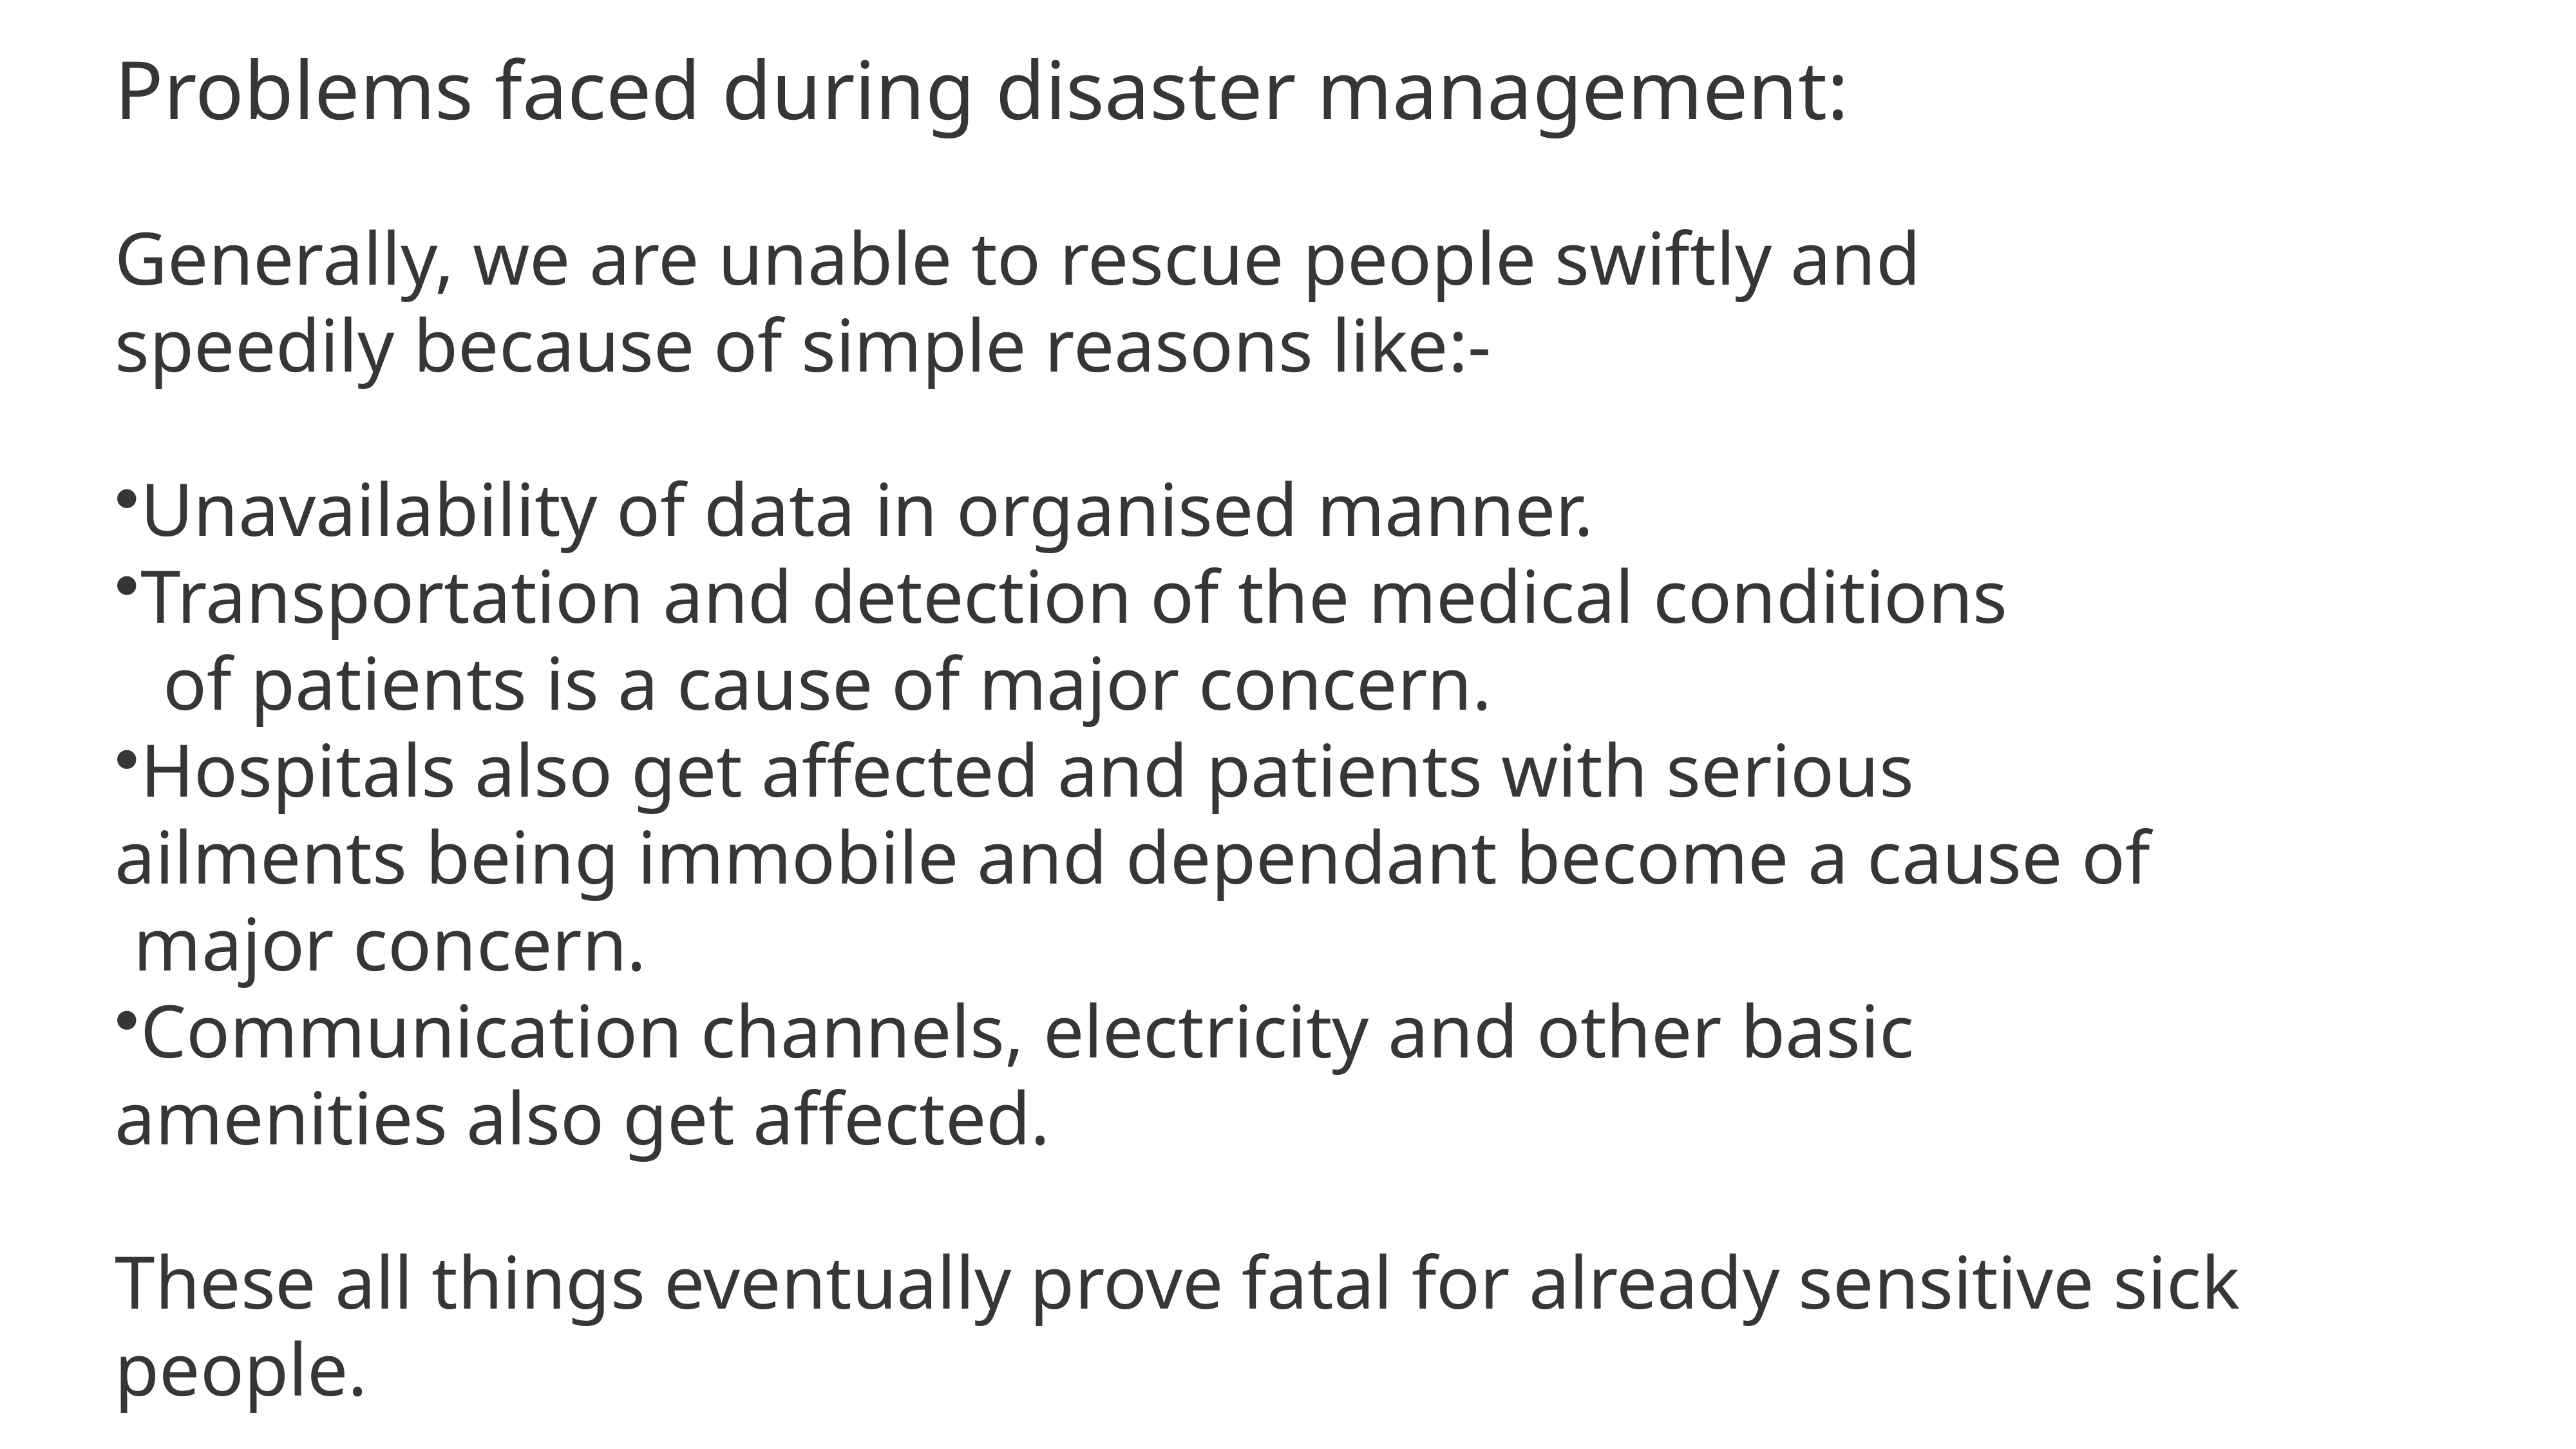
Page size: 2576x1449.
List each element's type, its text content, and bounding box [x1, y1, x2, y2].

text_box Problems faced during disaster management: Generally, we are unable to rescue people swiftly and speedily because of simple reasons like:- Unavailability of data in organised manner. Transportation and detection of the medical conditions of patients is a cause of major concern. Hospitals also get affected and patients with serious ailments being immobile and dependant become a cause of major concern. Communication channels, electricity and other basic amenities also get affected. These all things eventually prove fatal for already sensitive sick people. [108, 31, 2269, 1418]
